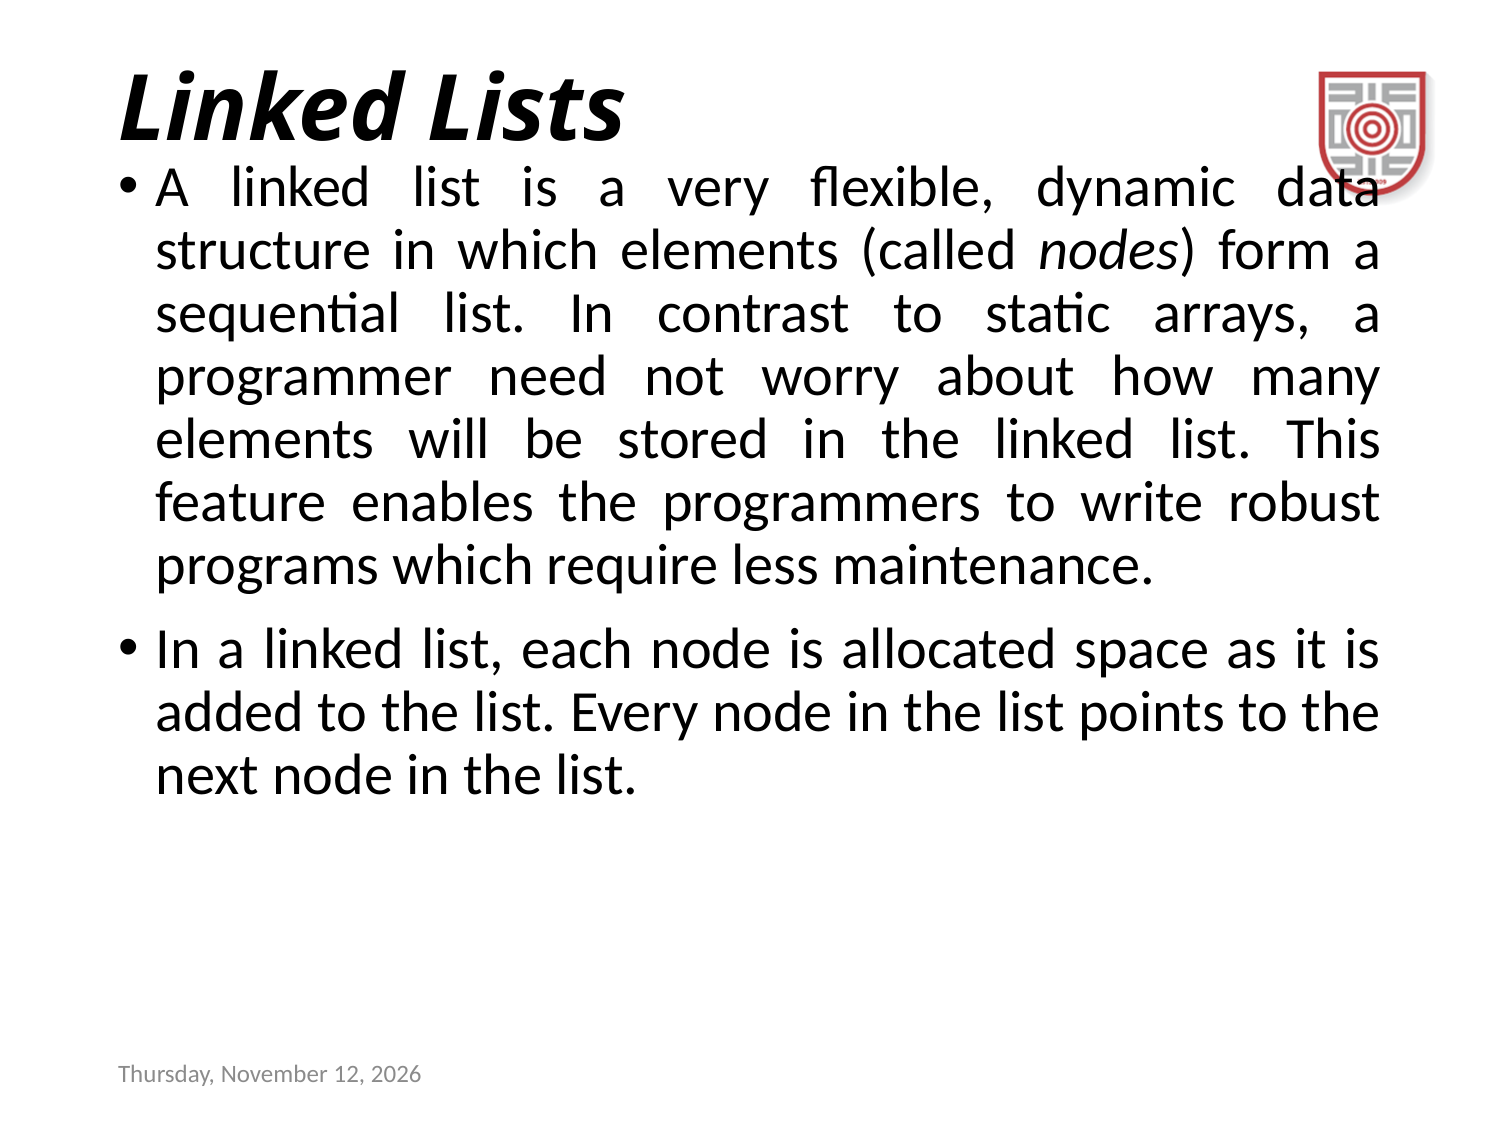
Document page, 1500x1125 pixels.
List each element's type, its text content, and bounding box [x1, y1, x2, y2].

list A linked list is a very flexible, dynamic data structure in which elements (called nodes) form a sequential list. In contrast to static arrays, a programmer need not worry about how many elements will be stored in the linked list. This feature enables the programmers to write robust programs which require less maintenance. In a linked list, each node is allocated space as it is added to the list. Every node in the list points to the next node in the list. [103, 149, 1397, 1103]
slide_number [103, 1042, 441, 1103]
title Linked Lists [103, 59, 1397, 149]
picture [1397, 59, 1451, 218]
